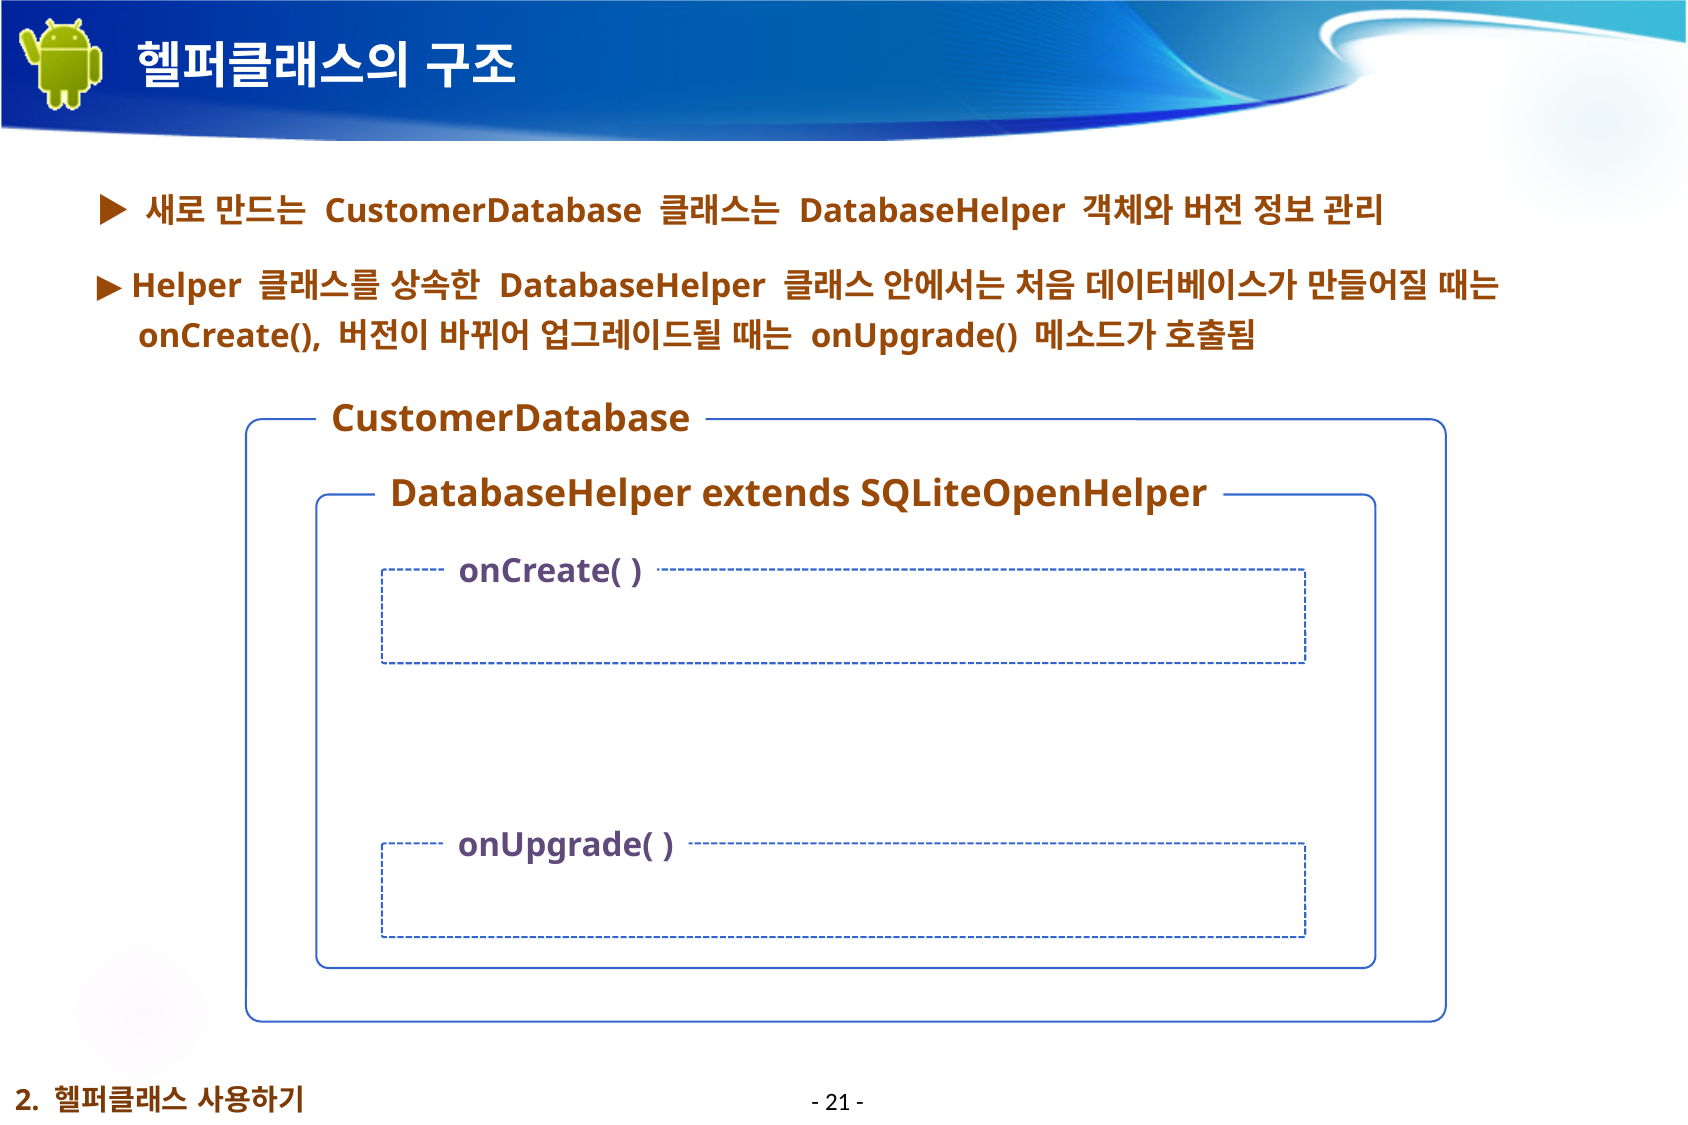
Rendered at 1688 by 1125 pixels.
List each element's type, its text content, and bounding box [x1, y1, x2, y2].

text_box onUpgrade( ) [443, 815, 689, 871]
title 헬퍼클래스의 구조 [134, 31, 531, 96]
text_box [243, 417, 1448, 1024]
text_box ▶ 새로 만드는 CustomerDatabase 클래스는 DatabaseHelper 객체와 버전 정보 관리 ▶ Helper 클래스를 상속한 DatabaseHelper 클래스 안에서는 처음 데이터베이스가 만들어질 때는 onCreate(), 버전이 바뀌어 업그레이드될 때는 onUpgrade() 메소드가 호출됨 [82, 171, 1618, 362]
text_box CustomerDatabase [316, 386, 706, 447]
text_box 2. 헬퍼클래스 사용하기 [0, 1056, 635, 1124]
text_box onCreate( ) [444, 541, 657, 597]
text_box [379, 567, 1308, 666]
picture [0, 0, 1688, 141]
text_box [379, 841, 1308, 940]
text_box DatabaseHelper extends SQLiteOpenHelper [375, 461, 1224, 522]
text_box [314, 492, 1378, 971]
